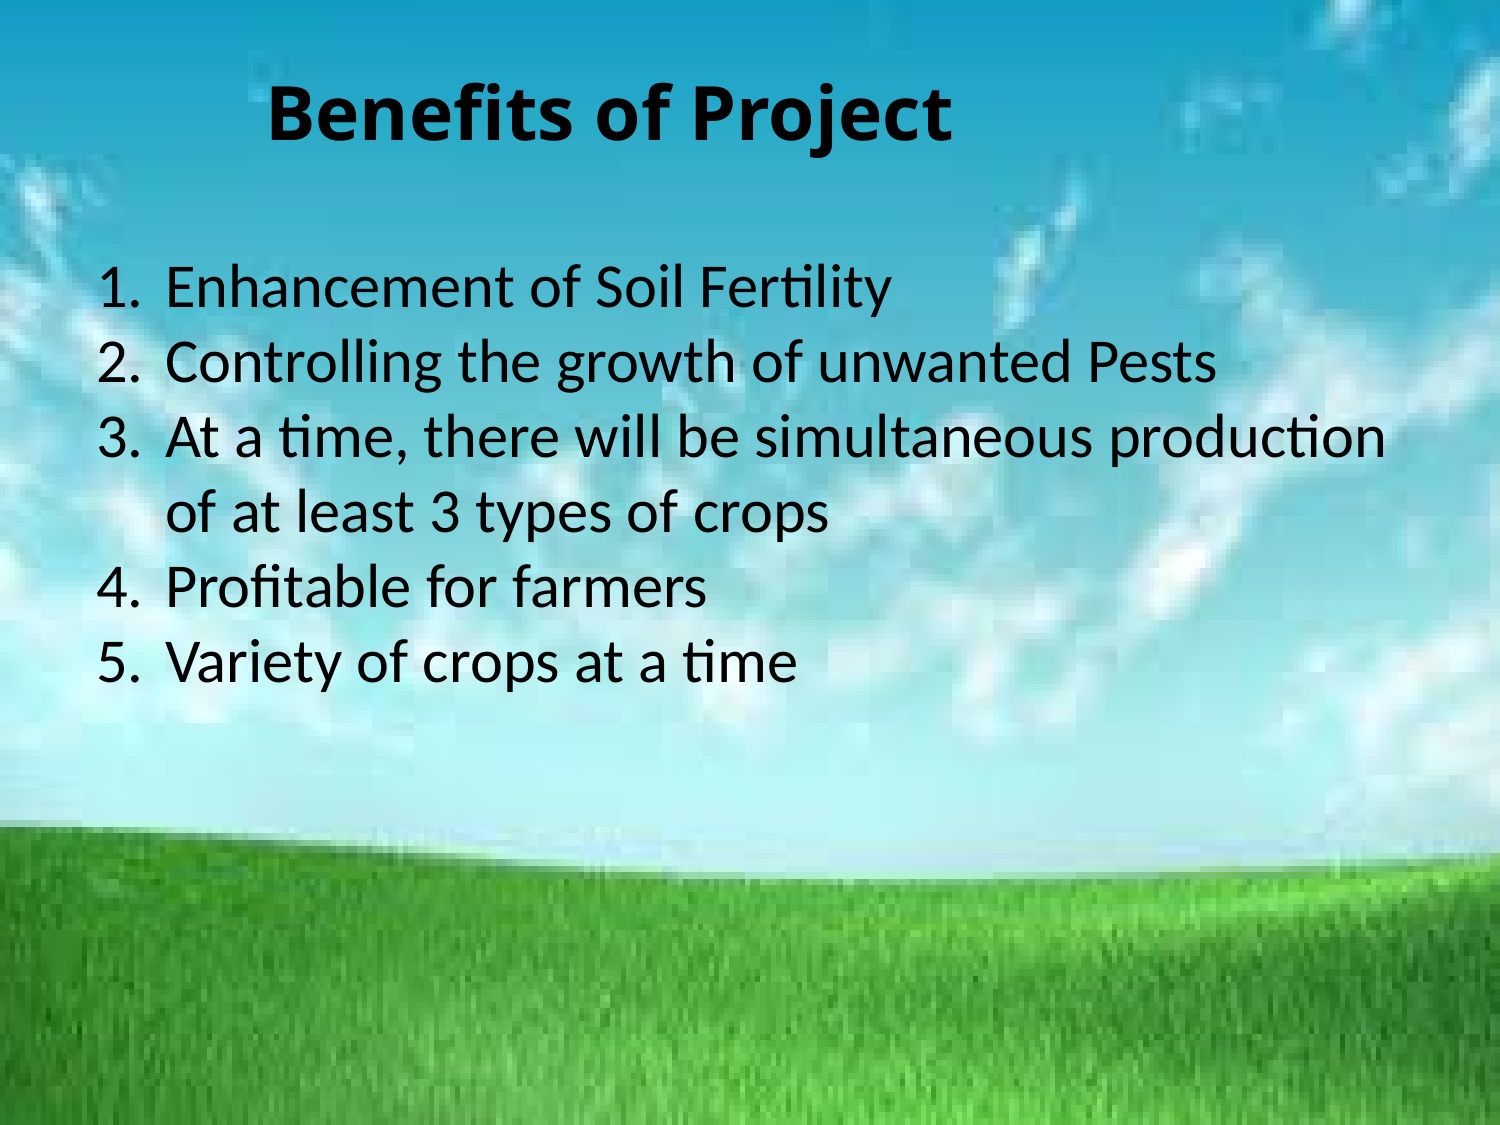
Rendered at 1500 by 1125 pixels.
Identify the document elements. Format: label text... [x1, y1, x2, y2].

list Benefits of Project Enhancement of Soil Fertility Controlling the growth of unwanted Pests At a time, there will be simultaneous production of at least 3 types of crops Profitable for farmers Variety of crops at a time [75, 57, 1425, 801]
picture [0, 0, 1500, 1125]
